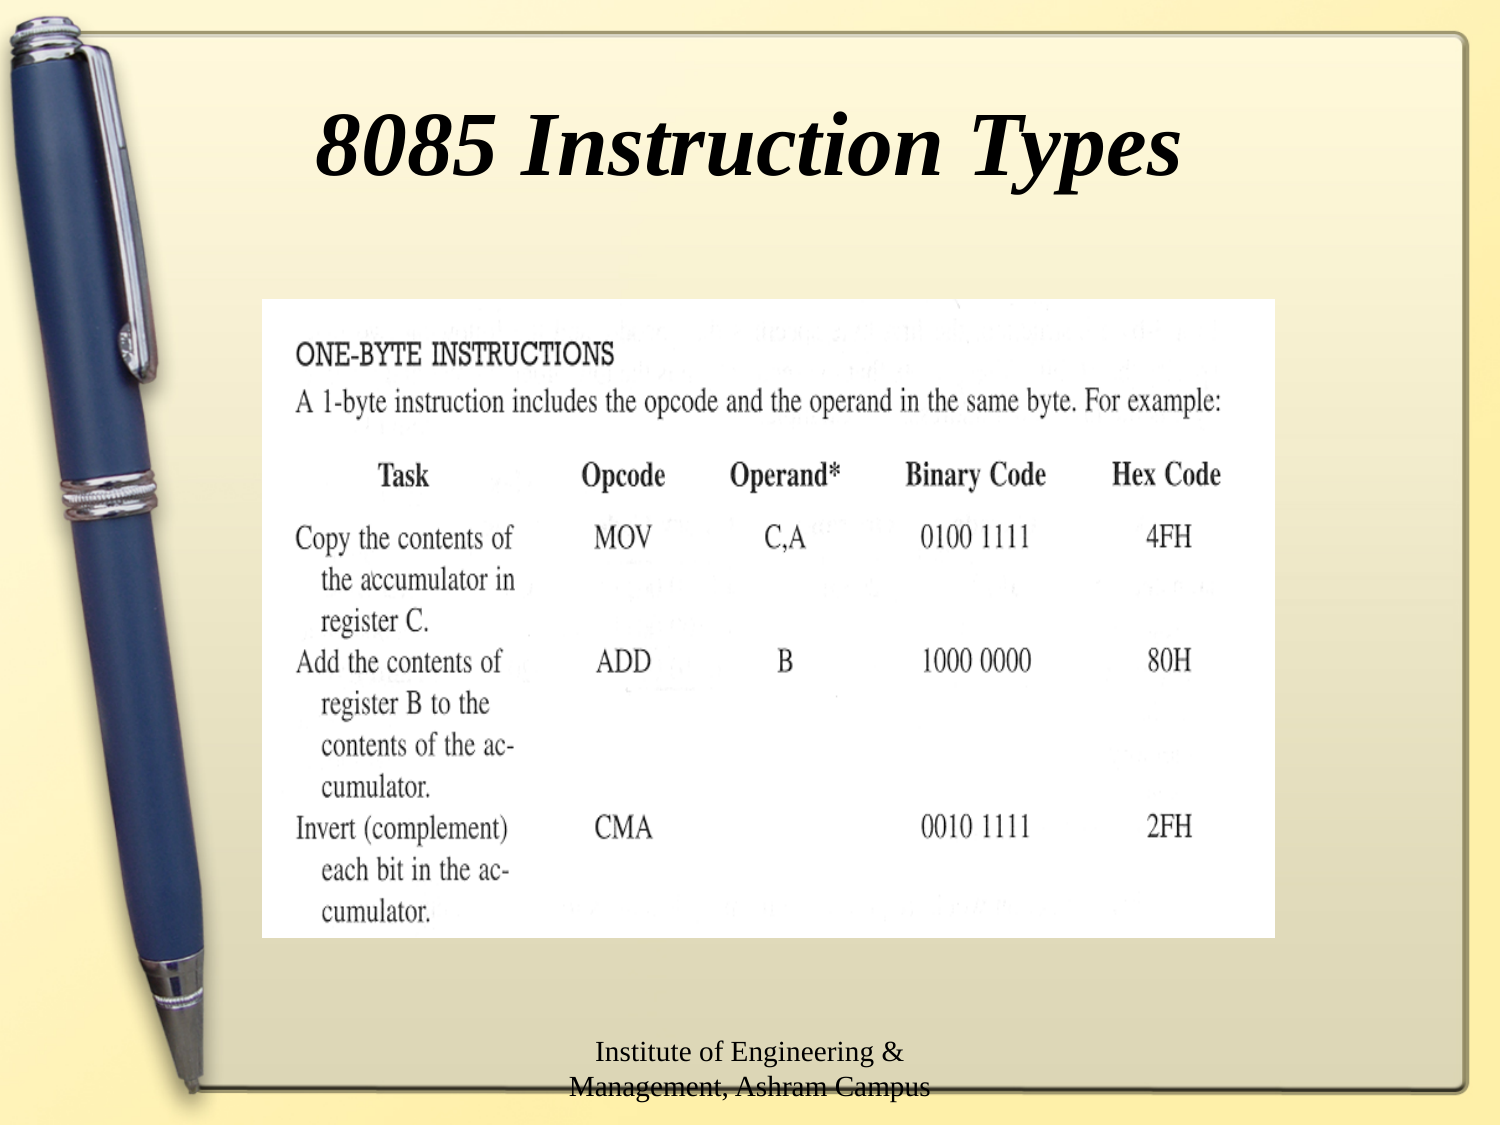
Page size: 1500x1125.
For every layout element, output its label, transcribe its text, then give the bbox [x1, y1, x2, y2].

text_box Institute of Engineering & Management, Ashram Campus [512, 1024, 988, 1100]
picture [0, 0, 1500, 1125]
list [262, 299, 1276, 939]
title 8085 Instruction Types [112, 99, 1388, 288]
